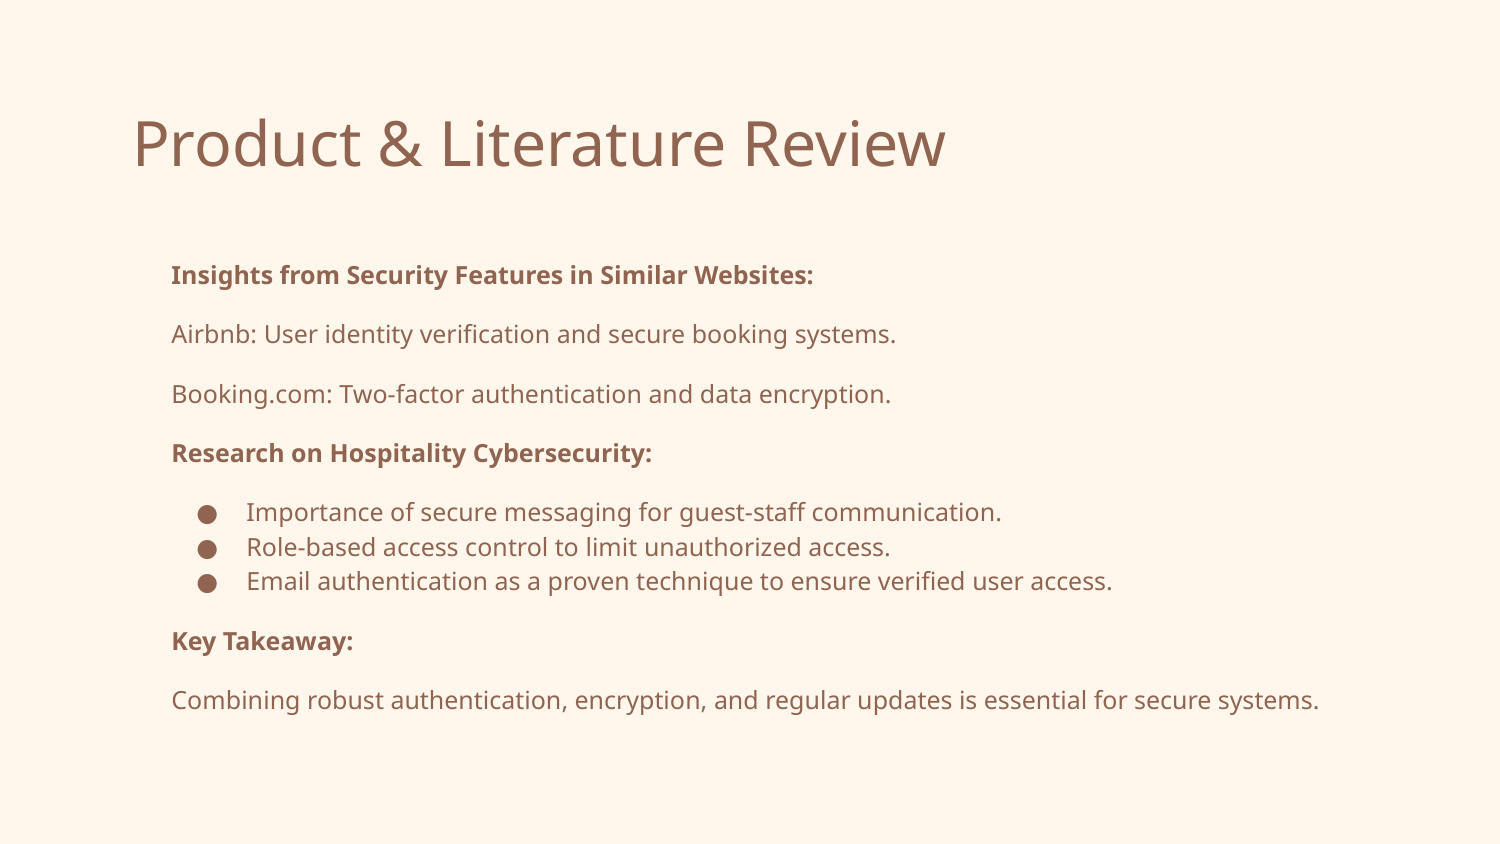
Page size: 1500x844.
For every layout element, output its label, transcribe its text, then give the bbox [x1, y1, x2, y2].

text_box Insights from Security Features in Similar Websites: Airbnb: User identity verification and secure booking systems. Booking.com: Two-factor authentication and data encryption. Research on Hospitality Cybersecurity: Importance of secure messaging for guest-staff communication. Role-based access control to limit unauthorized access. Email authentication as a proven technique to ensure verified user access. Key Takeaway: Combining robust authentication, encryption, and regular updates is essential for secure systems. [156, 244, 1500, 730]
title Product & Literature Review [116, 88, 1383, 183]
